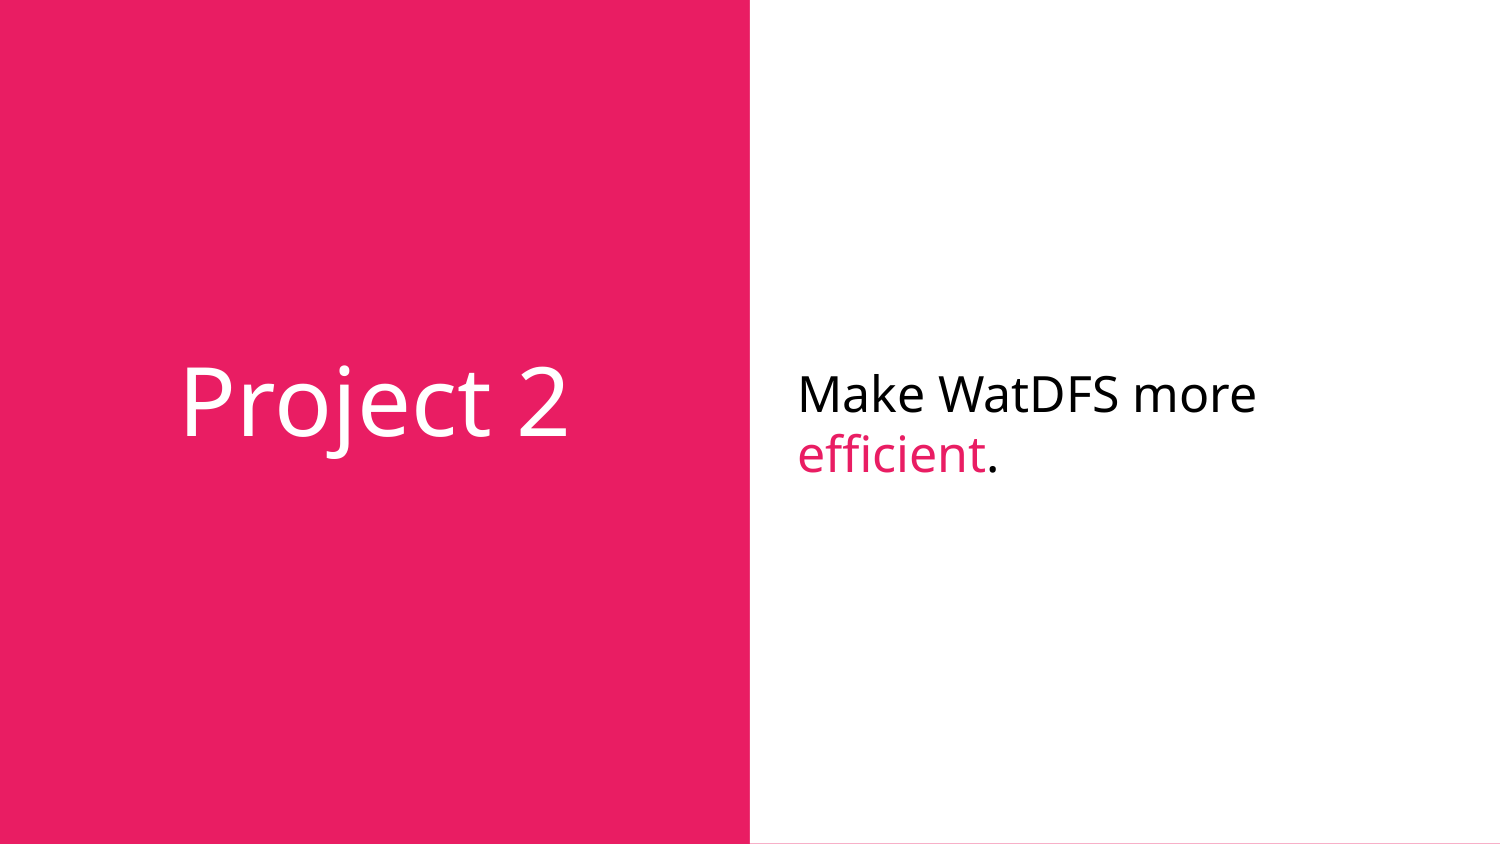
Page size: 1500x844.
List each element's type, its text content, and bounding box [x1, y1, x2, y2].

text_box Make WatDFS more efficient. [782, 347, 1489, 445]
title Project 2 [43, 176, 708, 471]
